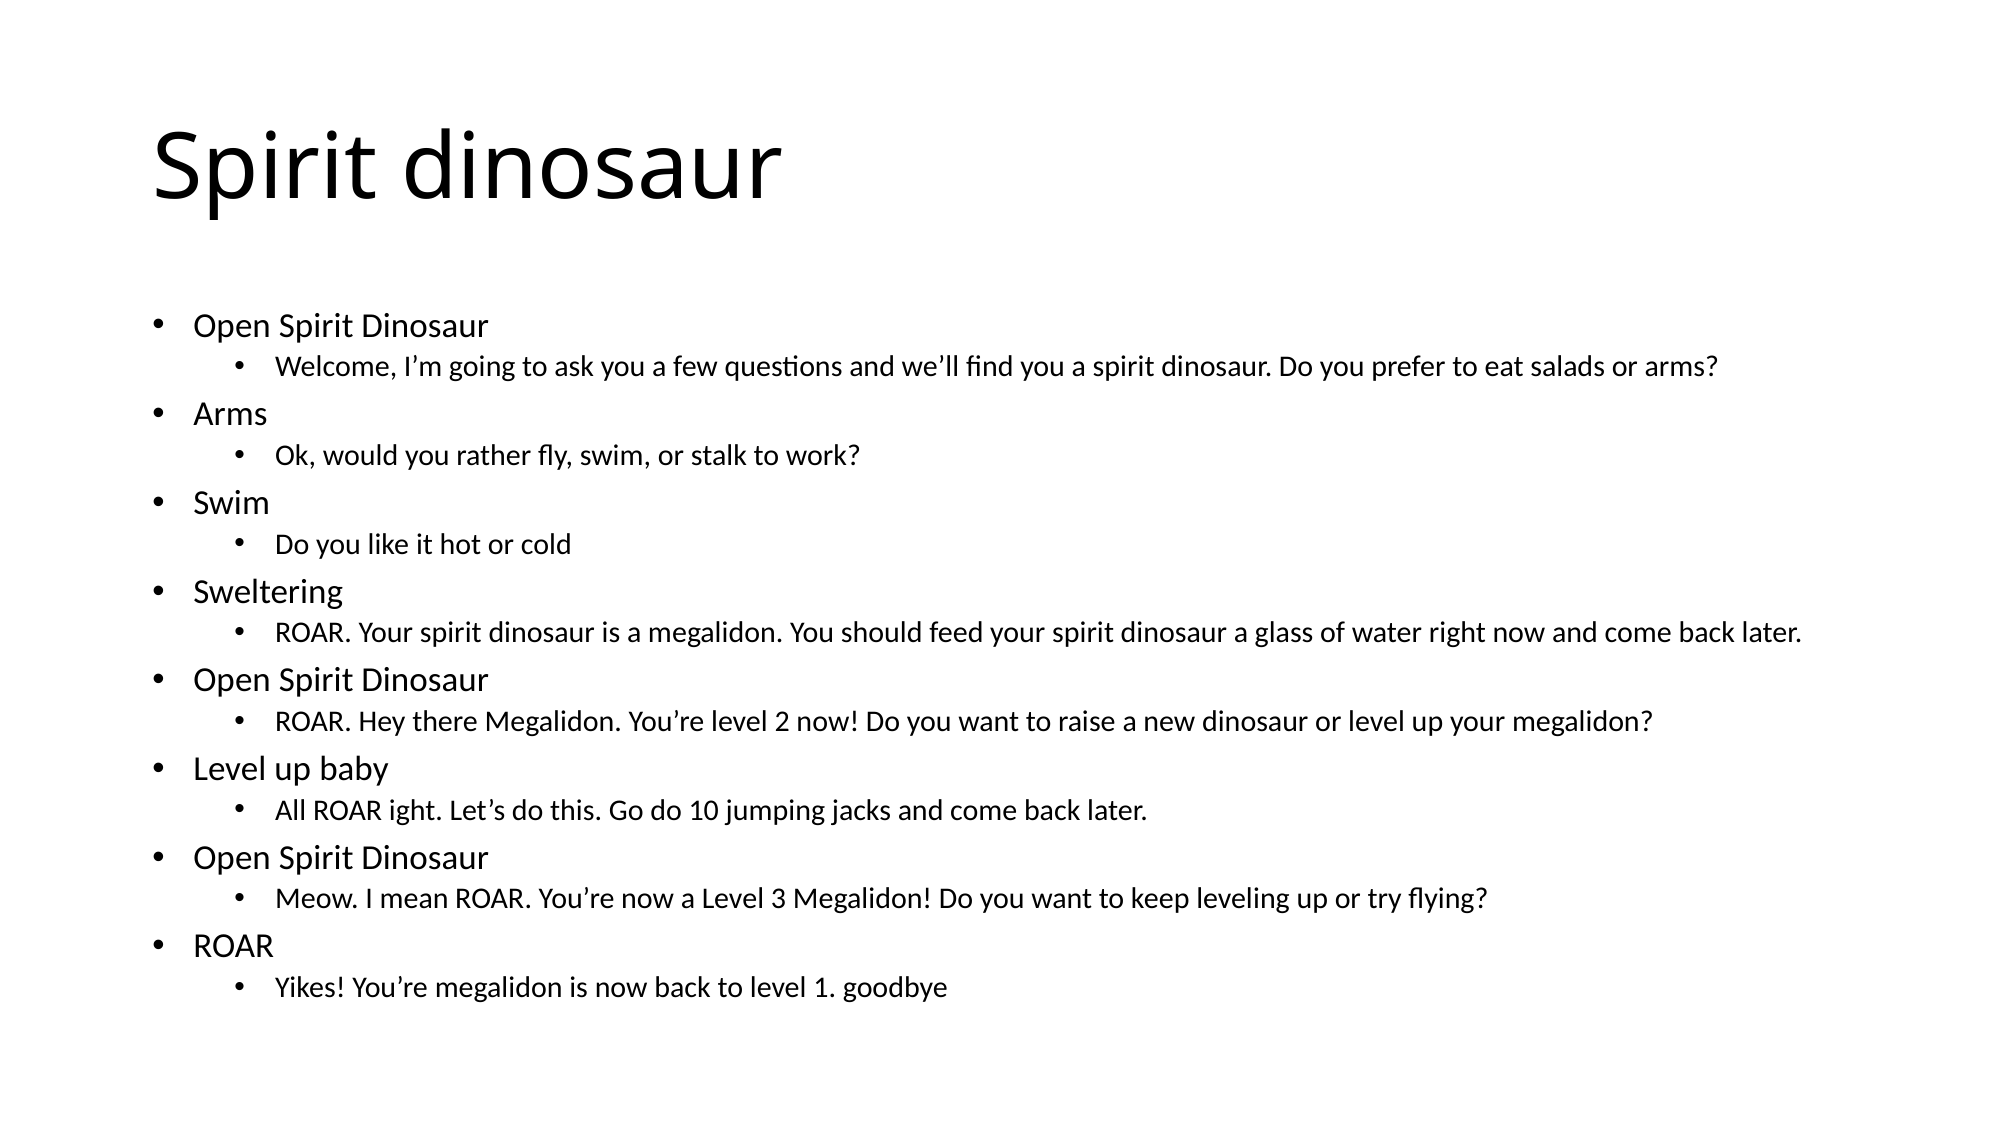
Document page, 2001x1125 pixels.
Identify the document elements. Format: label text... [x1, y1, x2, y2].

list Open Spirit Dinosaur Welcome, I’m going to ask you a few questions and we’ll find you a spirit dinosaur. Do you prefer to eat salads or arms? Arms Ok, would you rather fly, swim, or stalk to work? Swim Do you like it hot or cold Sweltering ROAR. Your spirit dinosaur is a megalidon. You should feed your spirit dinosaur a glass of water right now and come back later. Open Spirit Dinosaur ROAR. Hey there Megalidon. You’re level 2 now! Do you want to raise a new dinosaur or level up your megalidon? Level up baby All ROAR ight. Let’s do this. Go do 10 jumping jacks and come back later. Open Spirit Dinosaur Meow. I mean ROAR. You’re now a Level 3 Megalidon! Do you want to keep leveling up or try flying? ROAR Yikes! You’re megalidon is now back to level 1. goodbye [137, 299, 1863, 1014]
title Spirit dinosaur [137, 59, 1863, 278]
